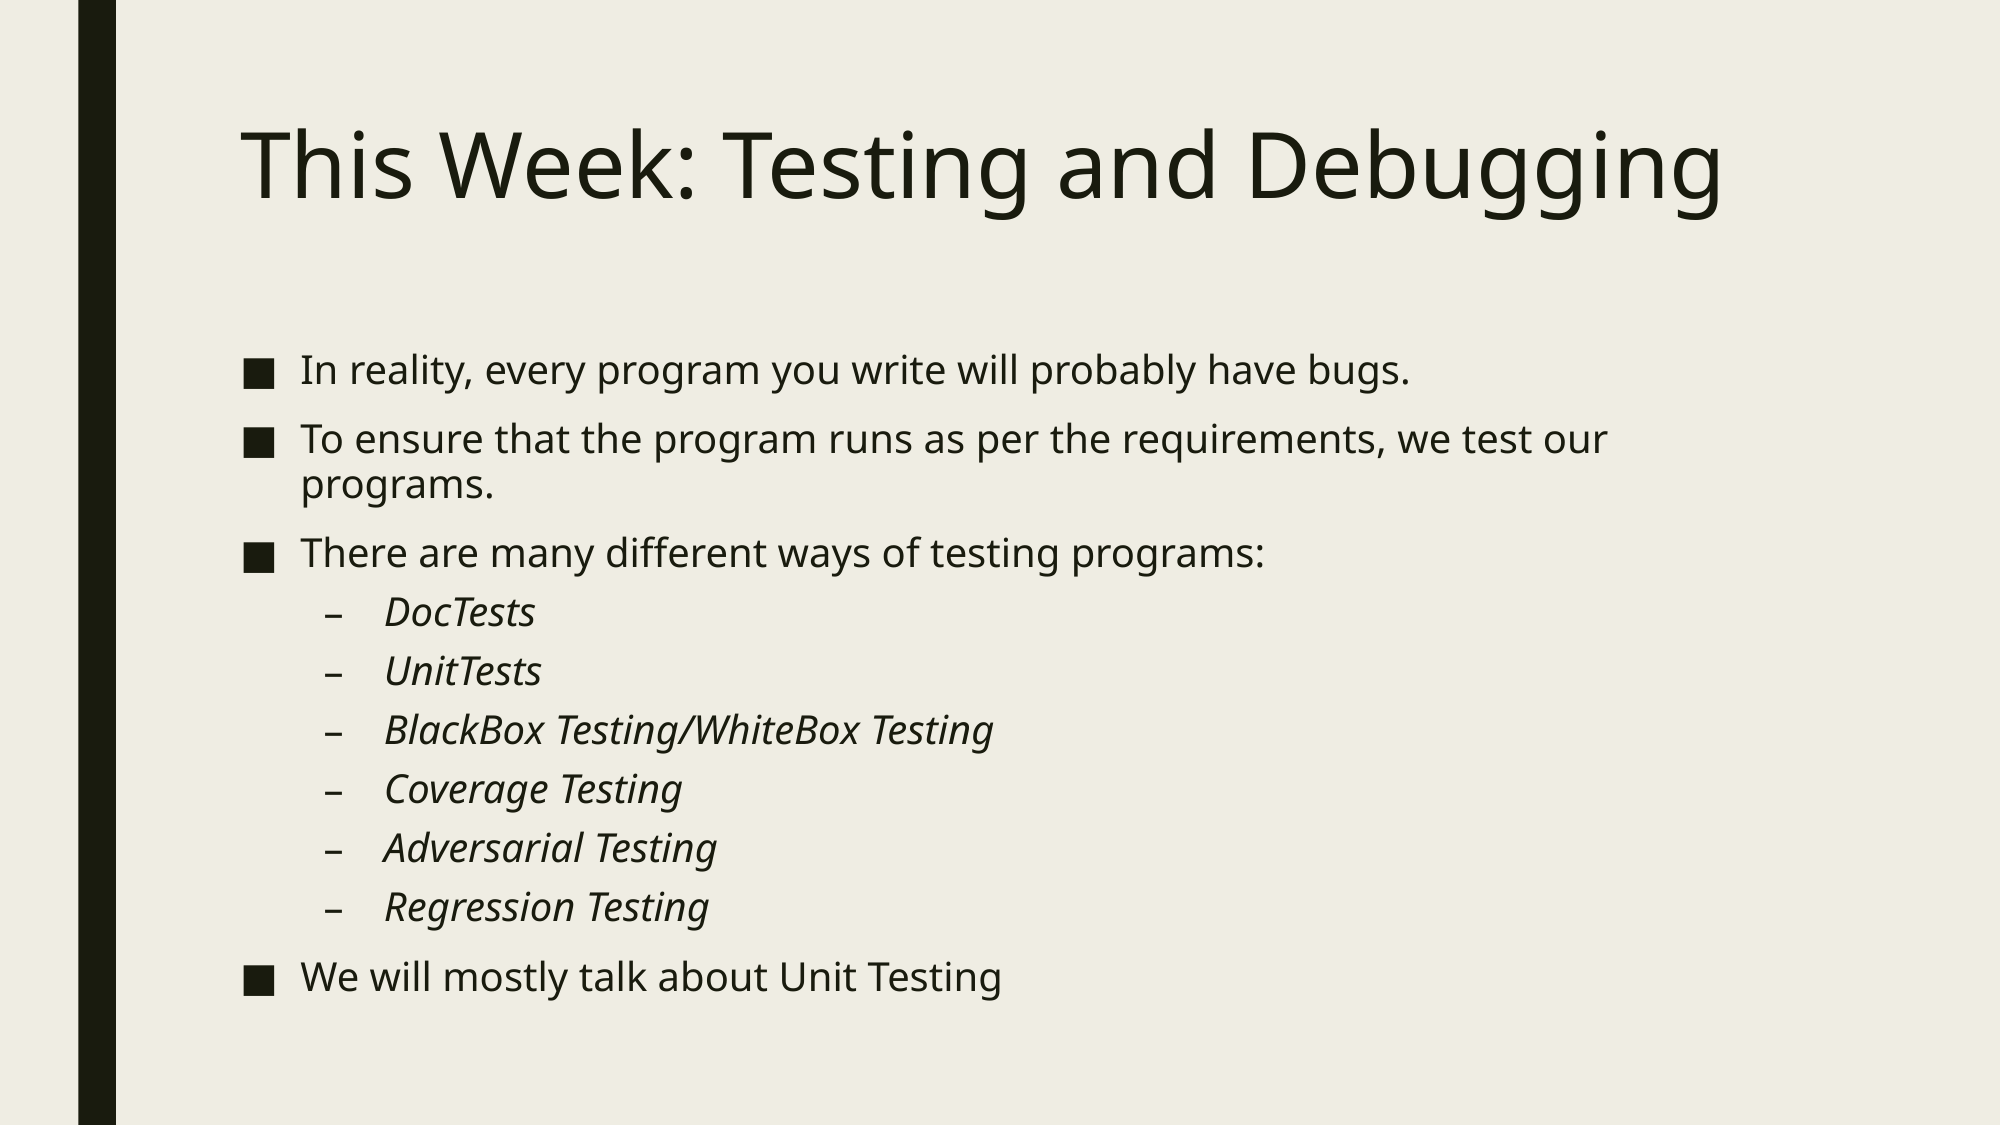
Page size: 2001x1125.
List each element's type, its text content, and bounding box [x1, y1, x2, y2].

list In reality, every program you write will probably have bugs. To ensure that the program runs as per the requirements, we test our programs. There are many different ways of testing programs: DocTests UnitTests BlackBox Testing/WhiteBox Testing Coverage Testing Adversarial Testing Regression Testing We will mostly talk about Unit Testing [225, 340, 1800, 1013]
title This Week: Testing and Debugging [225, 112, 1800, 340]
